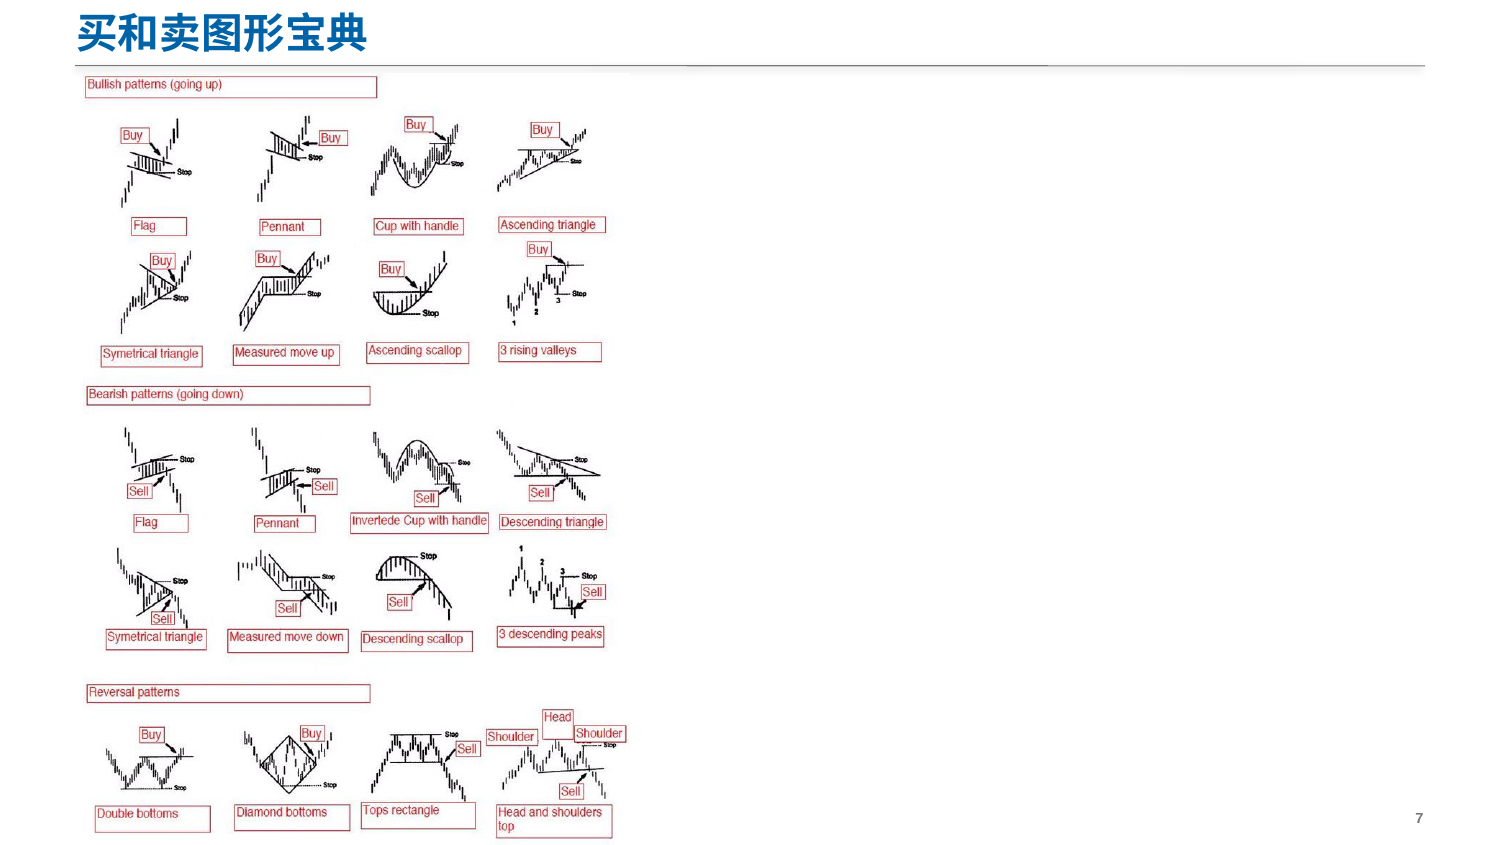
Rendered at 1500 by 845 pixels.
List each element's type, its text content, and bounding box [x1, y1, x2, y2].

title 买和卖图形宝典 [76, 0, 1424, 57]
picture [83, 73, 630, 845]
